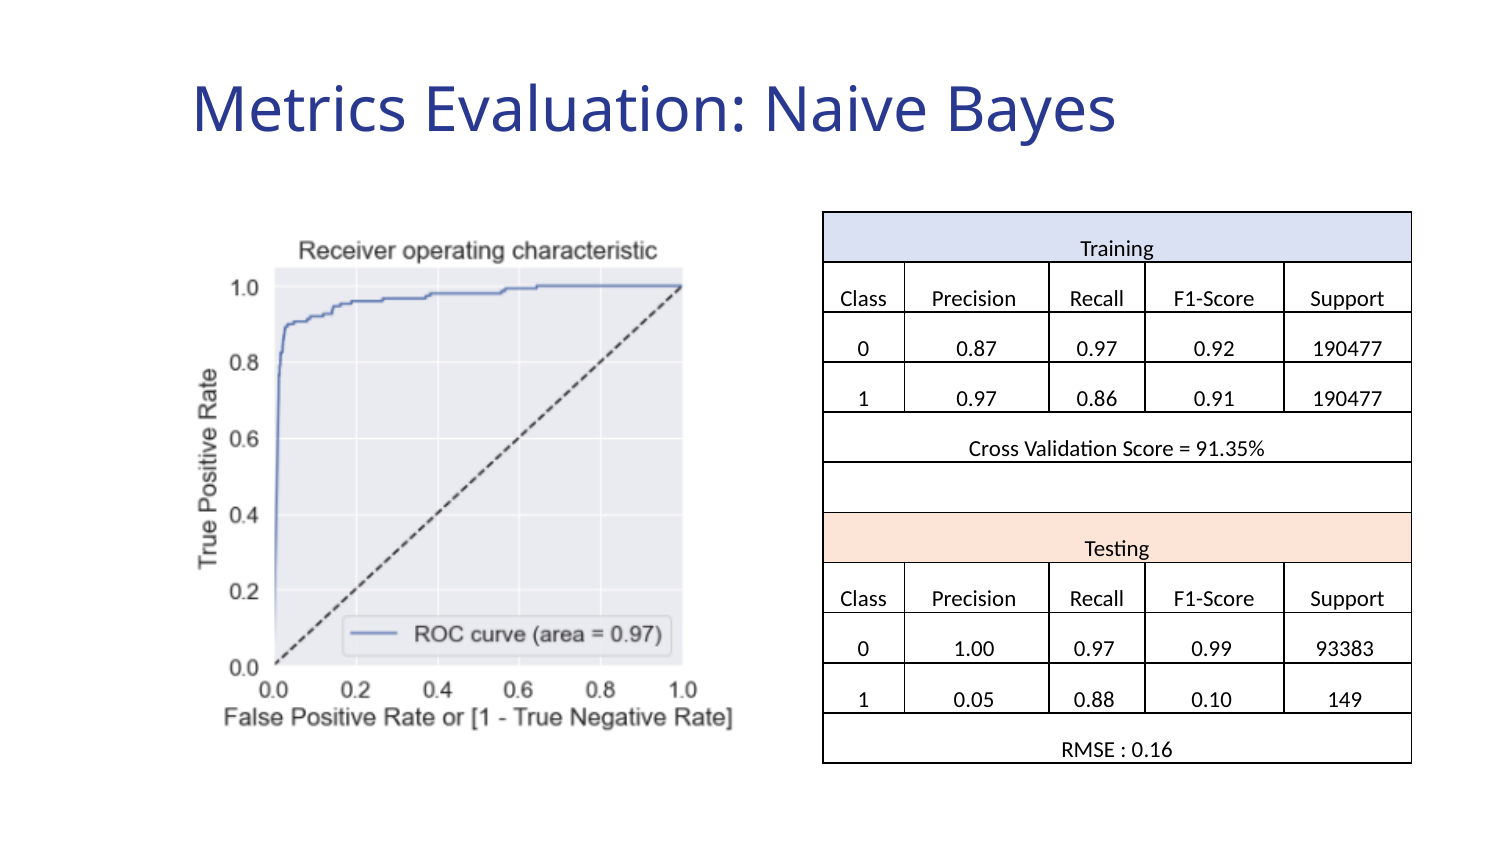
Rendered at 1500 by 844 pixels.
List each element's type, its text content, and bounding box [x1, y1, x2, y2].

table_header Training [824, 213, 1411, 261]
table_cell 0.05 [905, 664, 1048, 712]
table_cell 0.87 [905, 313, 1048, 361]
table_cell Testing [824, 513, 1411, 562]
table_cell 0.99 [1146, 613, 1283, 662]
table_cell Precision [905, 563, 1048, 612]
table_cell F1-Score [1146, 563, 1283, 612]
picture [176, 225, 771, 764]
table_cell 0.92 [1146, 313, 1283, 361]
table_cell 0.97 [1050, 613, 1144, 662]
table_cell Class [824, 563, 904, 612]
table_cell 1 [824, 363, 904, 411]
table_cell Class [824, 263, 904, 311]
table_cell 93383 [1285, 613, 1411, 662]
table_cell 0 [824, 613, 904, 662]
table_cell Precision [905, 263, 1048, 311]
table_cell 190477 [1285, 313, 1411, 361]
table_cell 0.91 [1146, 363, 1283, 411]
table_cell Recall [1050, 263, 1144, 311]
table_cell Support [1285, 263, 1411, 311]
table_cell 0.97 [1050, 313, 1144, 361]
table_cell Support [1285, 563, 1411, 612]
table_cell 1 [824, 664, 904, 712]
table_cell 149 [1285, 664, 1411, 712]
table_cell 0.10 [1146, 664, 1283, 712]
table_cell 0.97 [905, 363, 1048, 411]
table_cell F1-Score [1146, 263, 1283, 311]
table_cell 0.86 [1050, 363, 1144, 411]
table_cell 0.88 [1050, 664, 1144, 712]
table_cell 1.00 [905, 613, 1048, 662]
table_cell Recall [1050, 563, 1144, 612]
table_cell 0 [824, 313, 904, 361]
table_cell [824, 463, 1411, 512]
table_cell RMSE : 0.16 [824, 714, 1411, 762]
text_box Metrics Evaluation: Naive Bayes [176, 54, 1412, 159]
table_cell Cross Validation Score = 91.35% [824, 413, 1411, 461]
table_cell 190477 [1285, 363, 1411, 411]
